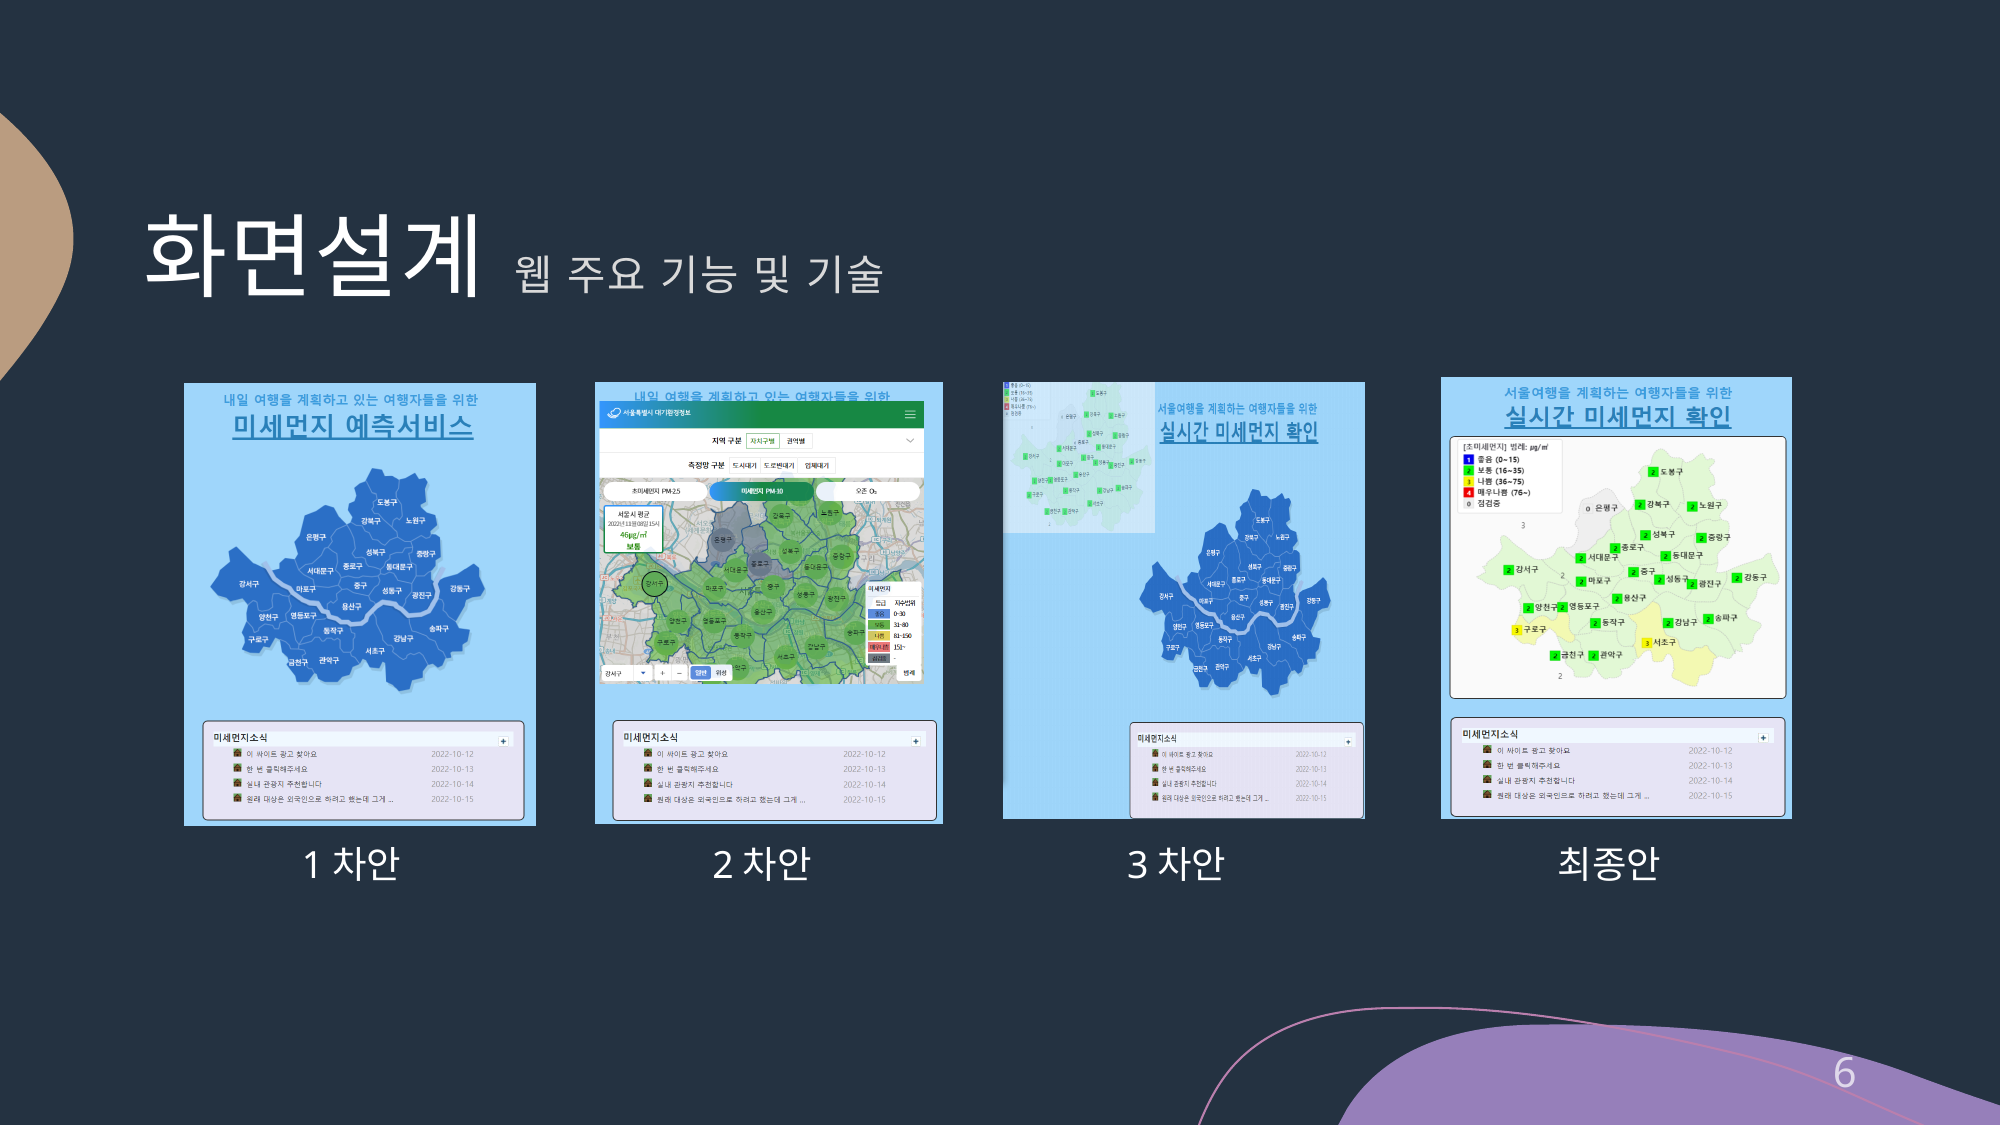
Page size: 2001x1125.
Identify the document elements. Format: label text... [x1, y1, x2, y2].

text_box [1441, 377, 1792, 895]
title 화면설계 웹 주요 기능 및 기술 [125, 125, 1875, 375]
slide_number 6 [1625, 1042, 1875, 1103]
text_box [184, 383, 536, 895]
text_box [1003, 382, 1365, 895]
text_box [595, 382, 943, 895]
